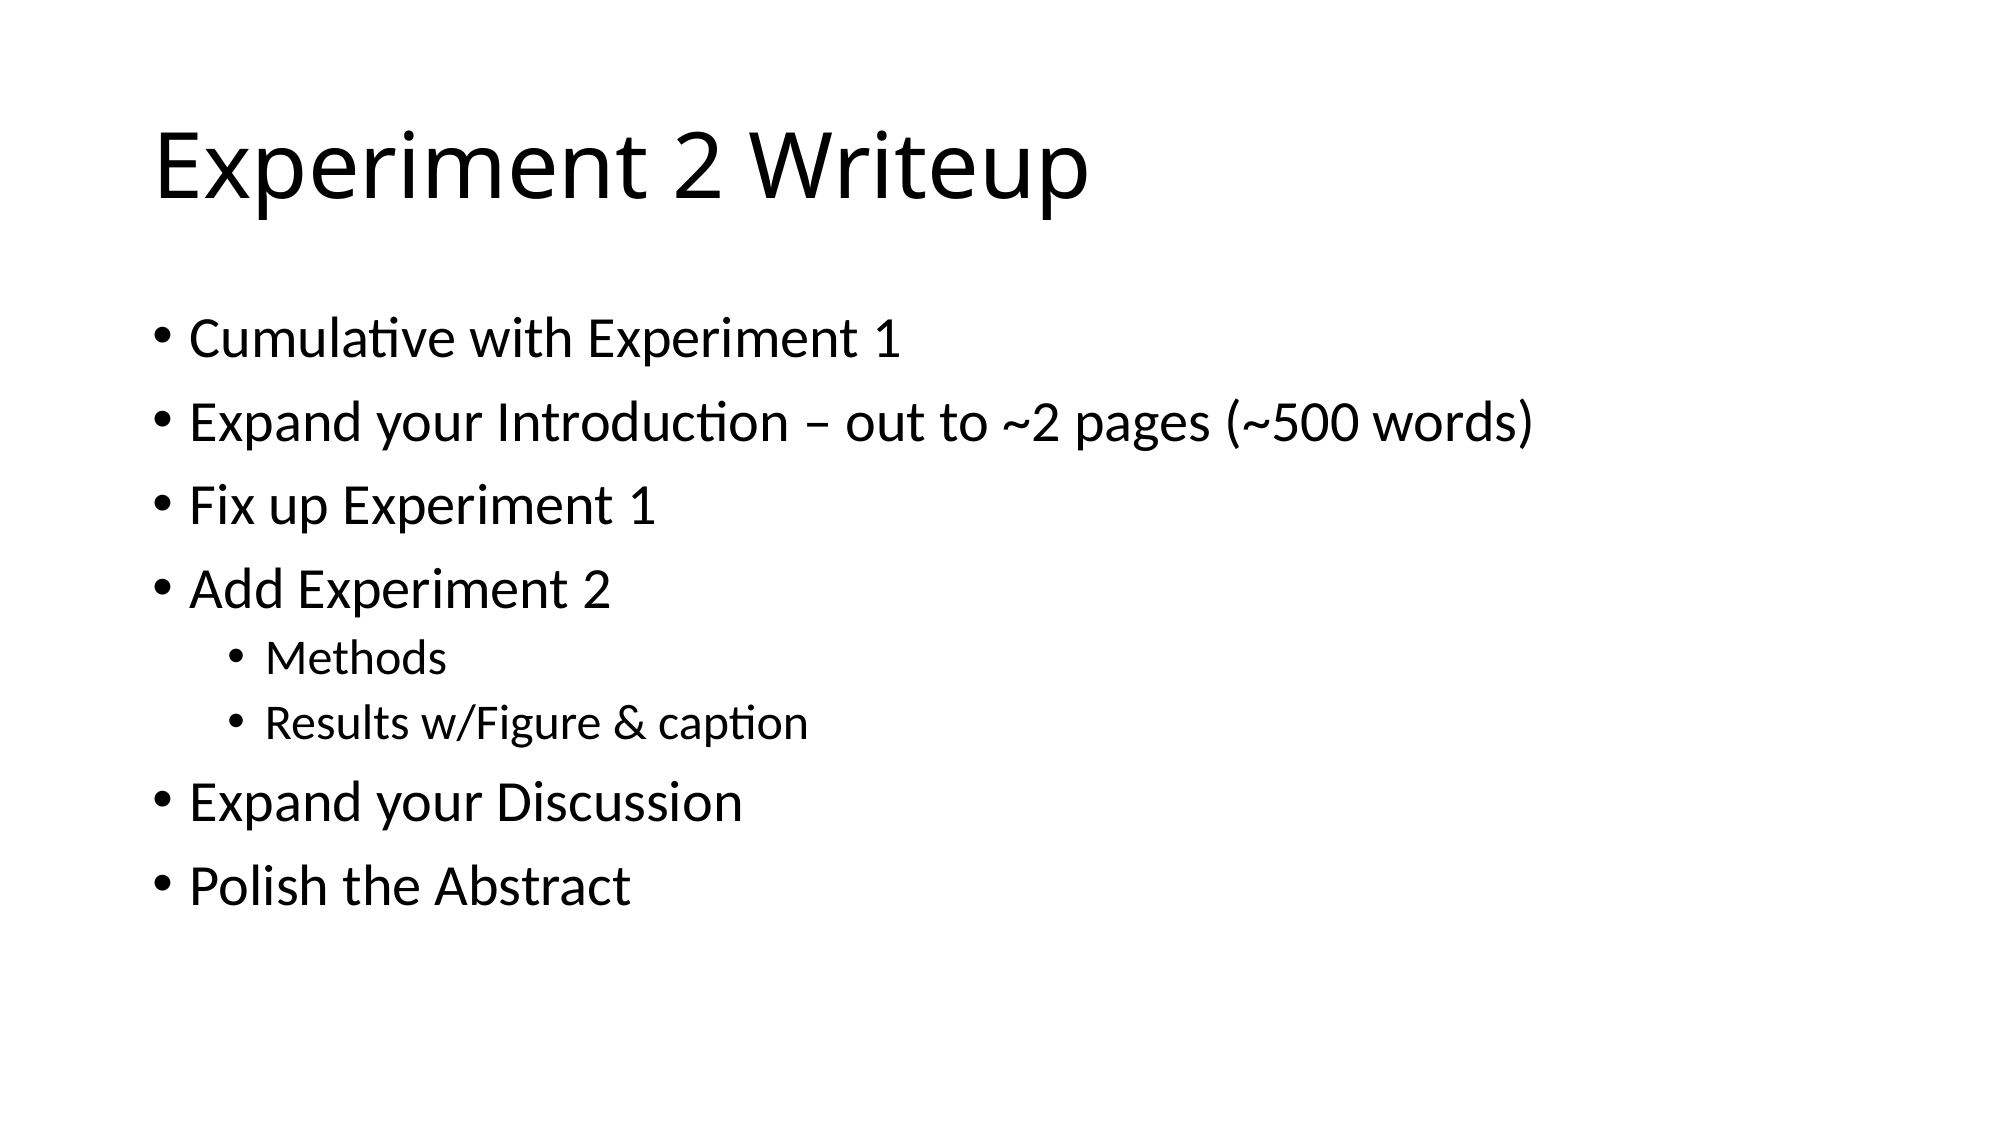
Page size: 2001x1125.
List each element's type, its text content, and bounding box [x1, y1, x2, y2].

title Experiment 2 Writeup [137, 59, 1863, 278]
list Cumulative with Experiment 1 Expand your Introduction – out to ~2 pages (~500 words) Fix up Experiment 1 Add Experiment 2 Methods Results w/Figure & caption Expand your Discussion Polish the Abstract [137, 299, 1863, 1014]
